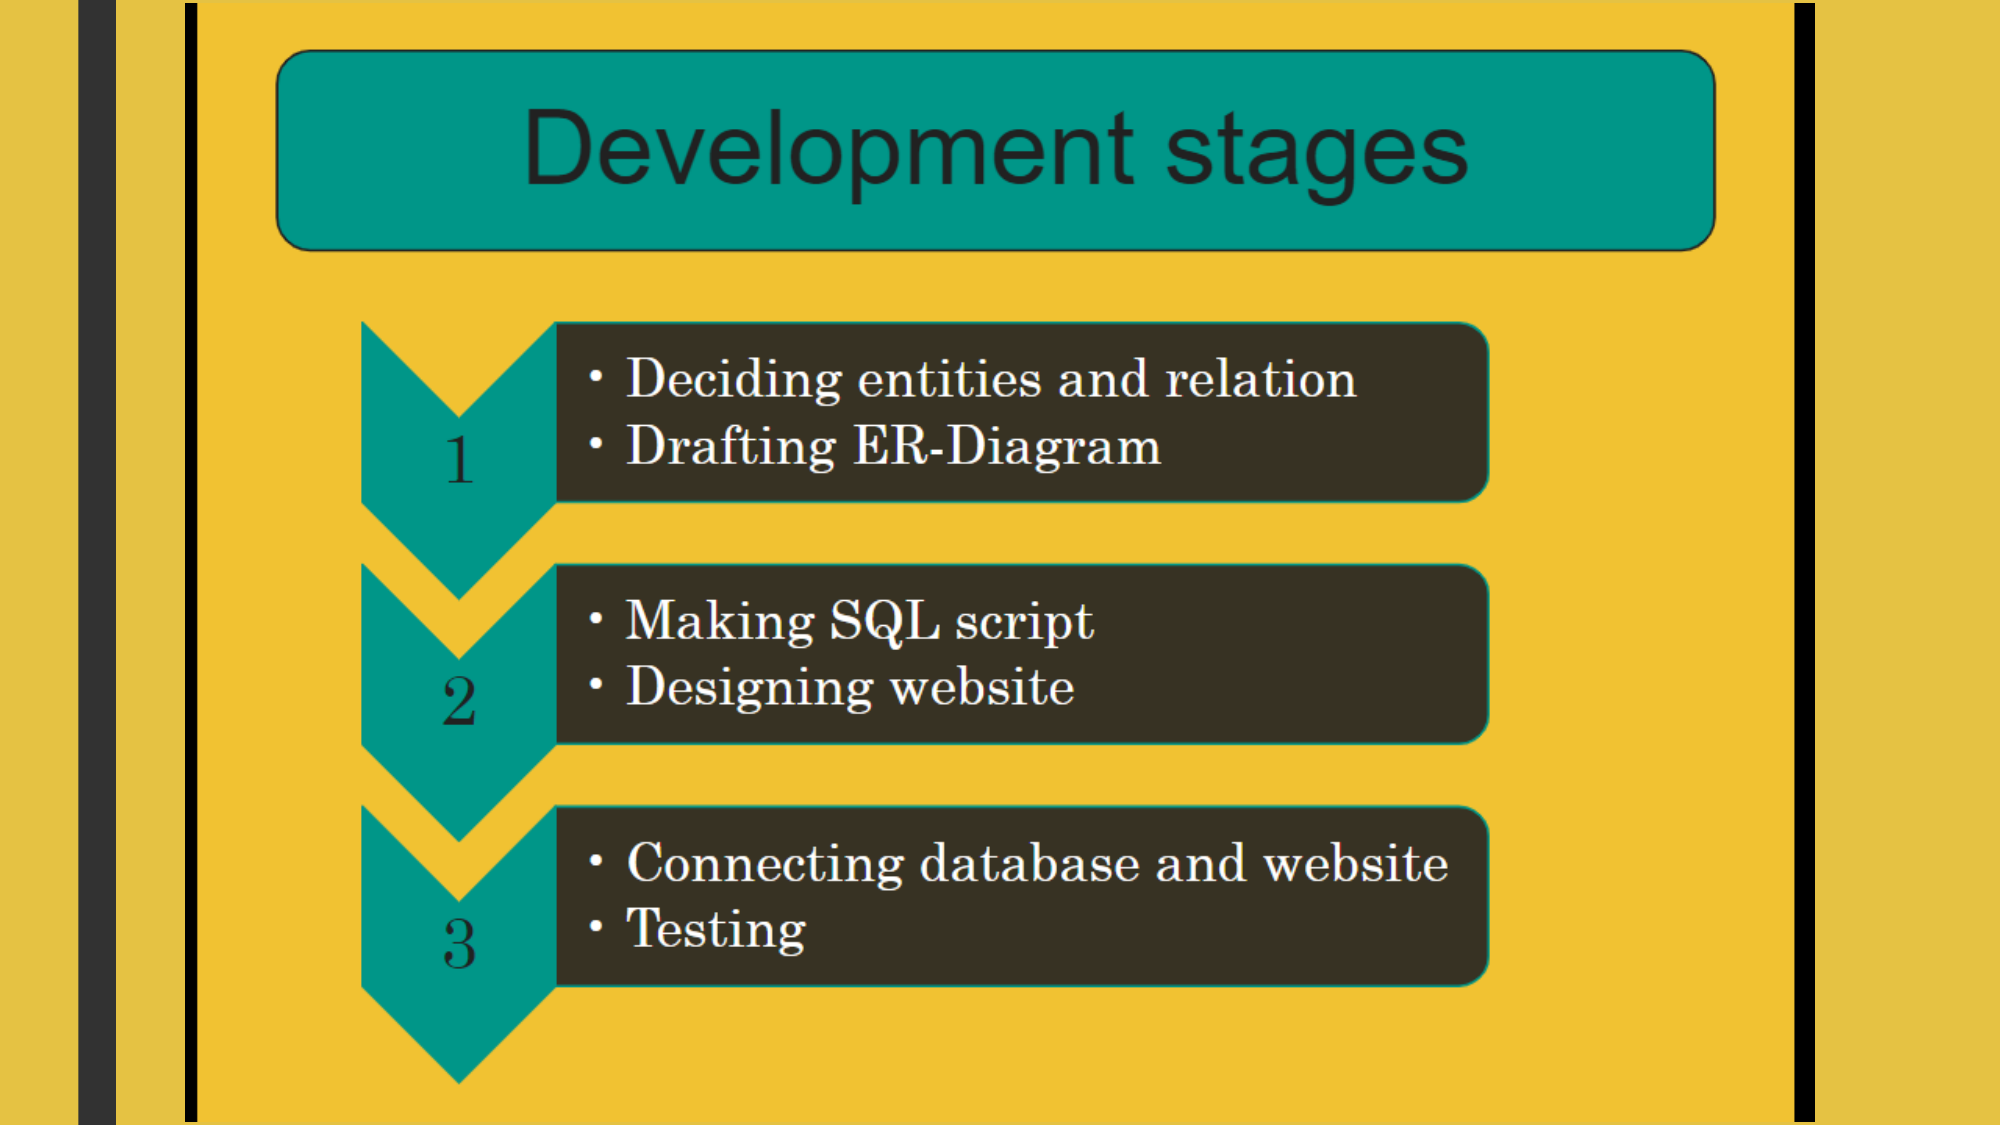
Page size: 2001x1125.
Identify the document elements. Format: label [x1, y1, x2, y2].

picture [184, 3, 1815, 1122]
